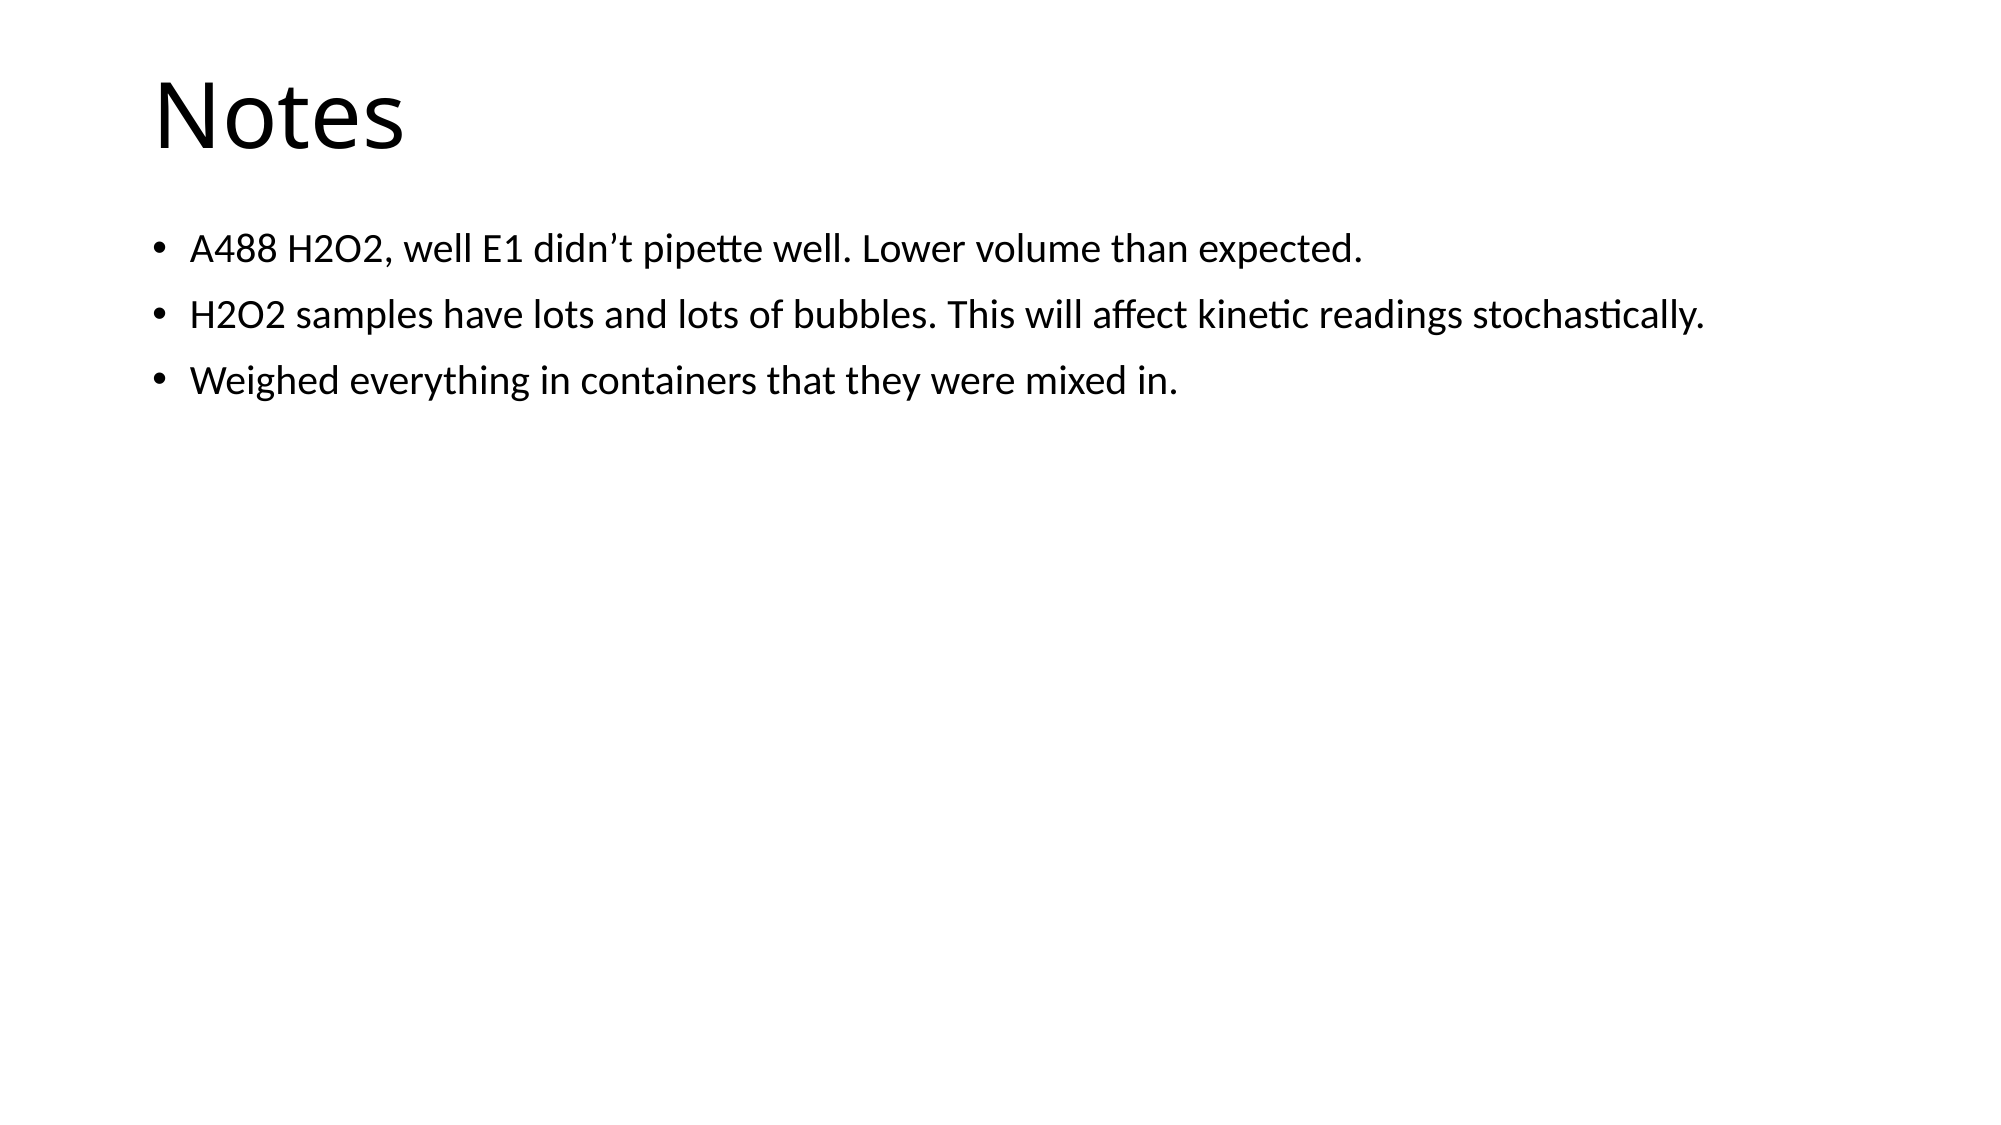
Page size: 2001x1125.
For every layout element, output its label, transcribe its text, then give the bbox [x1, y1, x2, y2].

list A488 H2O2, well E1 didn’t pipette well. Lower volume than expected. H2O2 samples have lots and lots of bubbles. This will affect kinetic readings stochastically. Weighed everything in containers that they were mixed in. [137, 219, 1863, 1014]
title Notes [137, 59, 1863, 177]
